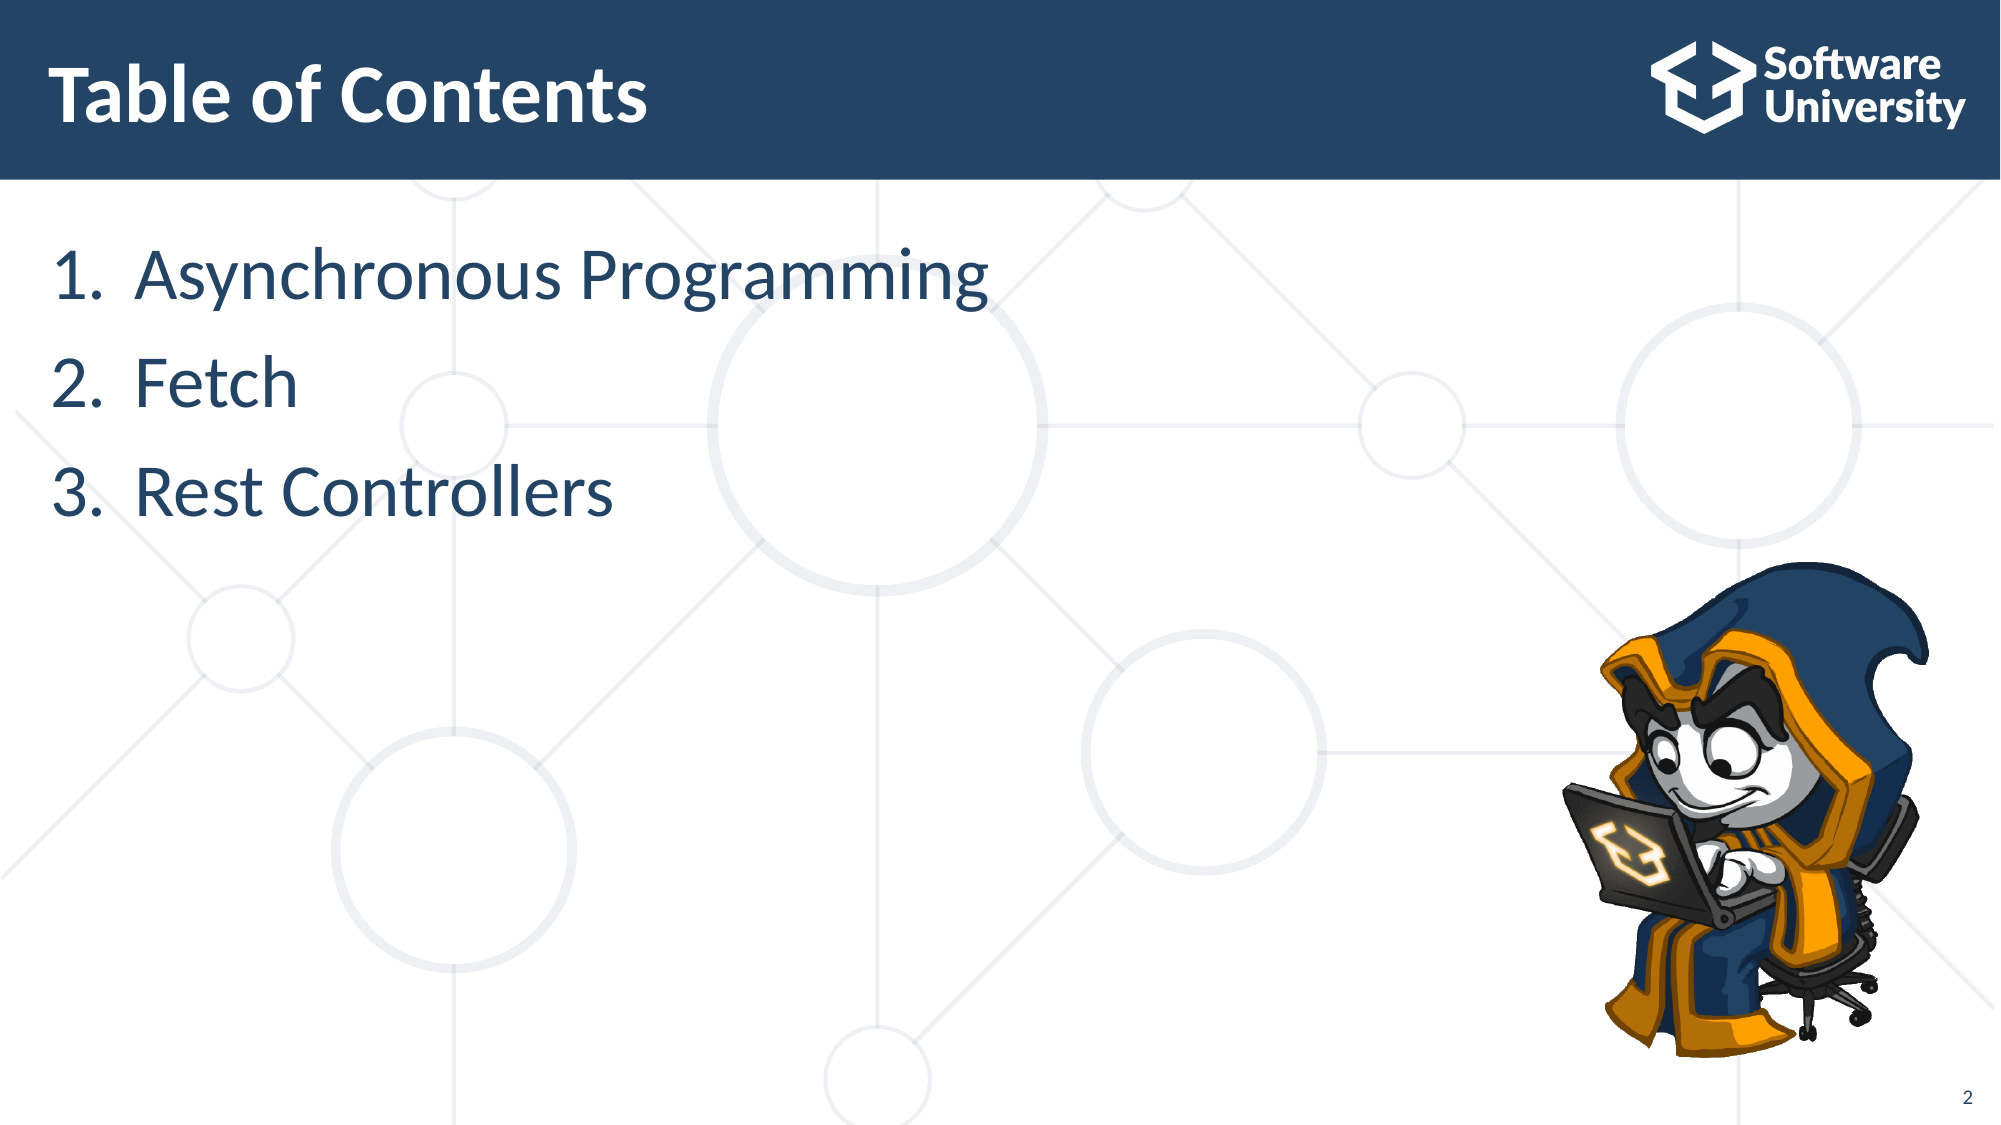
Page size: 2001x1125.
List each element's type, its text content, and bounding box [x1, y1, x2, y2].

picture [1651, 41, 1966, 134]
text_box 2 [1927, 1067, 1989, 1117]
picture [1561, 559, 1931, 1059]
title Table of Contents [31, 16, 1625, 162]
list Asynchronous Programming Fetch Rest Controllers [32, 224, 1517, 1080]
